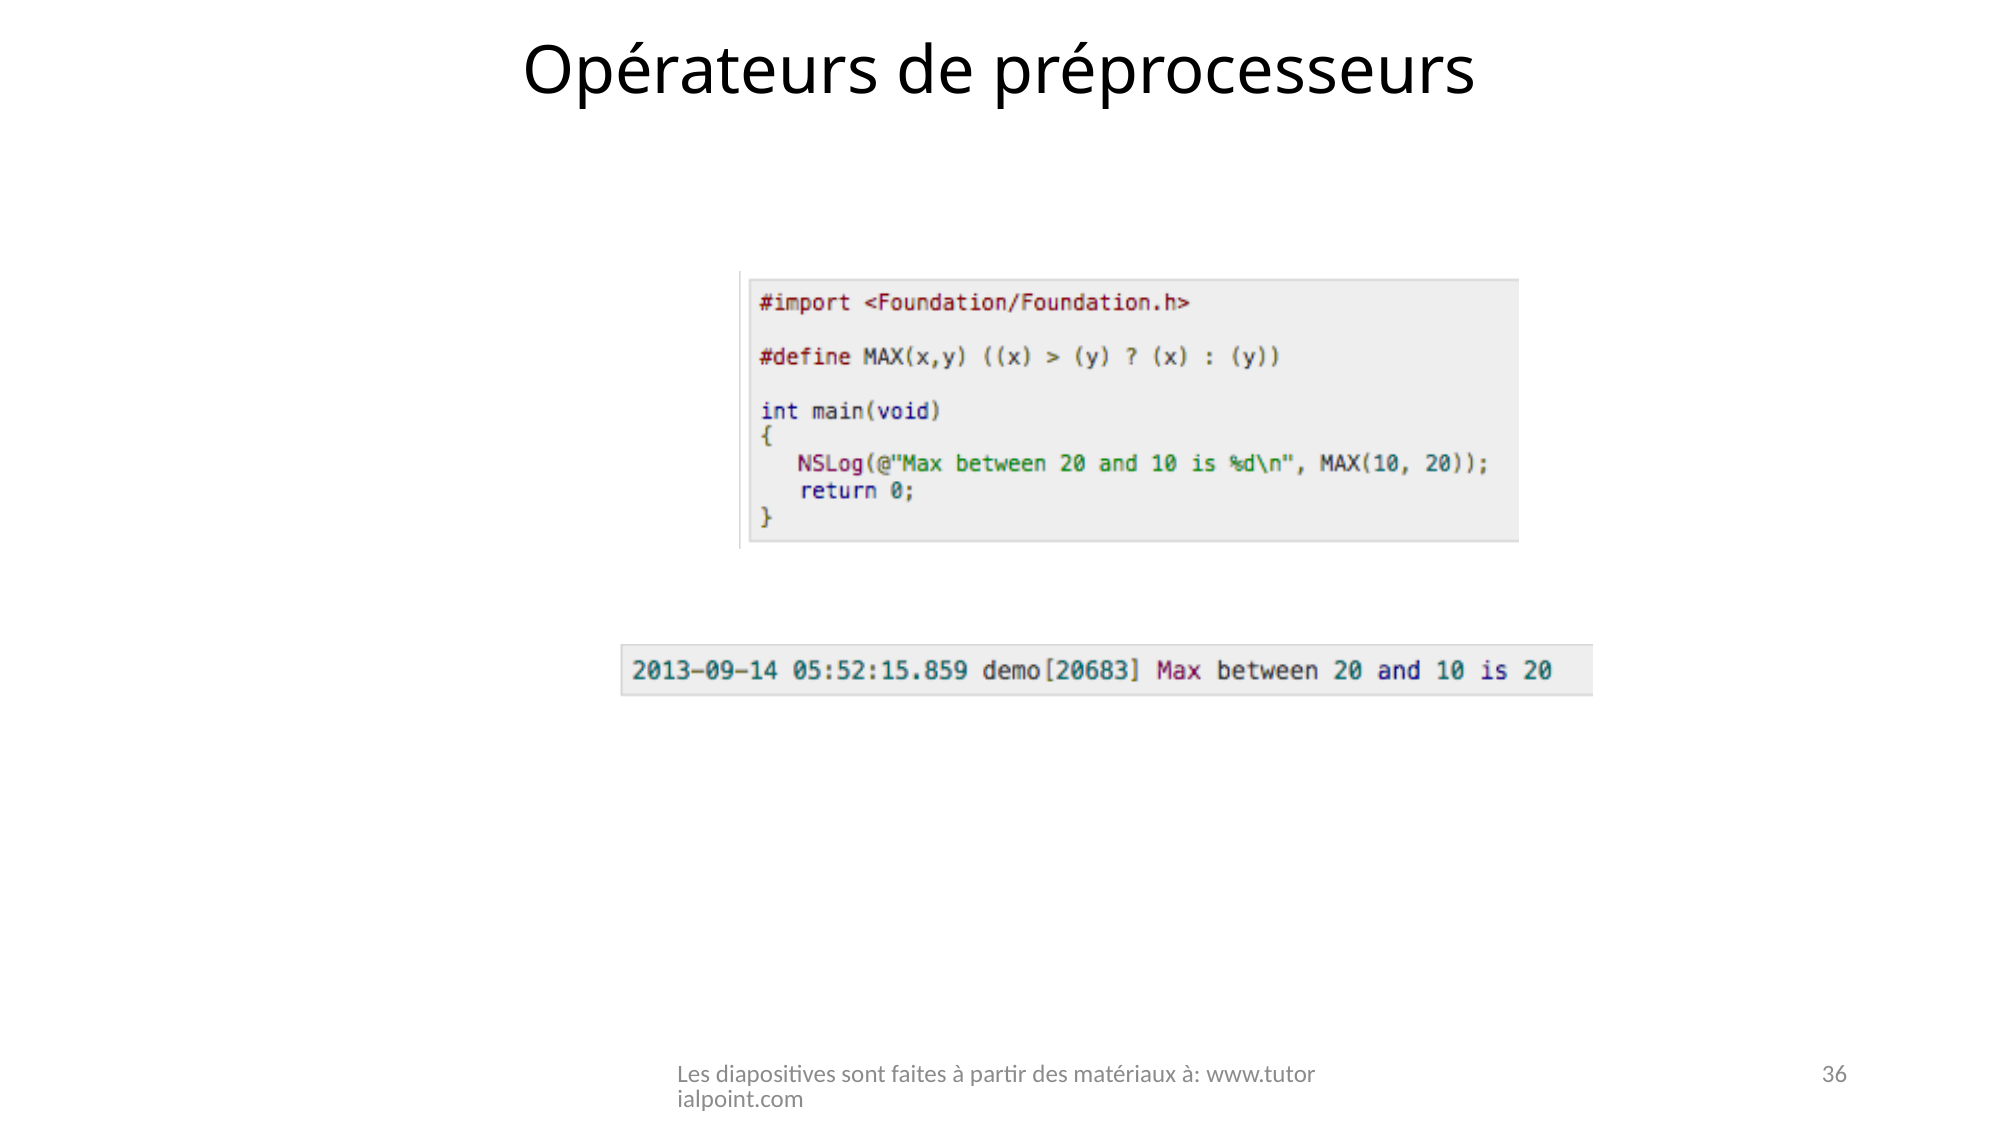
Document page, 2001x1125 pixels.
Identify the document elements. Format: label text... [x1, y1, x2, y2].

slide_number 36 [1412, 1042, 1863, 1103]
picture [619, 644, 1593, 705]
footer Les diapositives sont faites à partir des matériaux à: www.tutorialpoint.com [662, 1042, 1338, 1103]
text_box Opérateurs de préprocesseurs [137, 45, 1863, 99]
picture [739, 271, 1519, 549]
